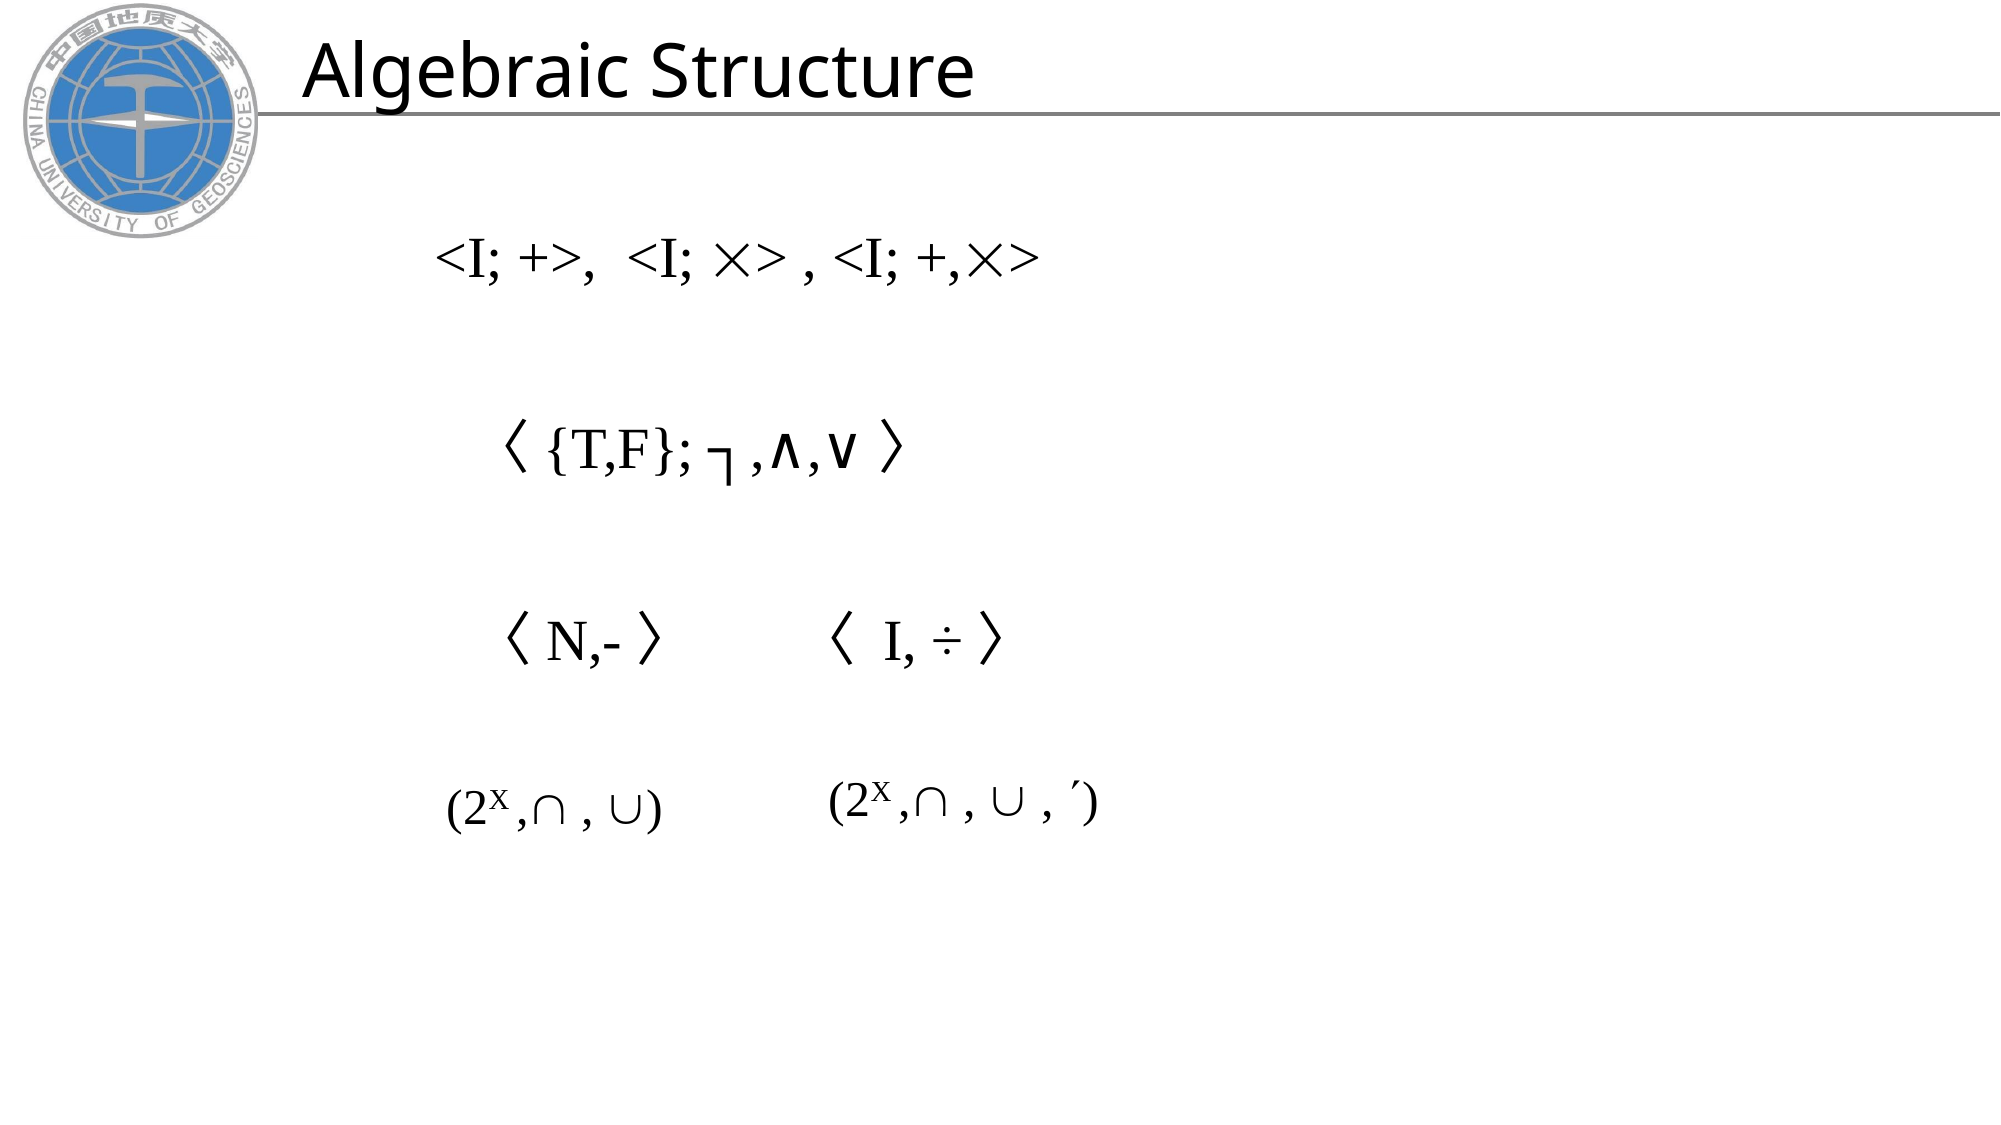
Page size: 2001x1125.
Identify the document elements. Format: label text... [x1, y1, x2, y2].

text_box 〈{T,F}; ┐,∧,∨〉 [456, 403, 965, 488]
text_box <I; +>, <I; > , <I; +,> [419, 212, 1057, 297]
text_box (2X , ,  , ) [814, 759, 1115, 835]
picture [21, 3, 258, 239]
text_box Algebraic Structure [287, 15, 1233, 210]
text_box (2X , , ) [432, 766, 679, 842]
text_box 〈 I, ÷〉 [783, 594, 1064, 680]
text_box 〈N,-〉 [459, 594, 723, 680]
